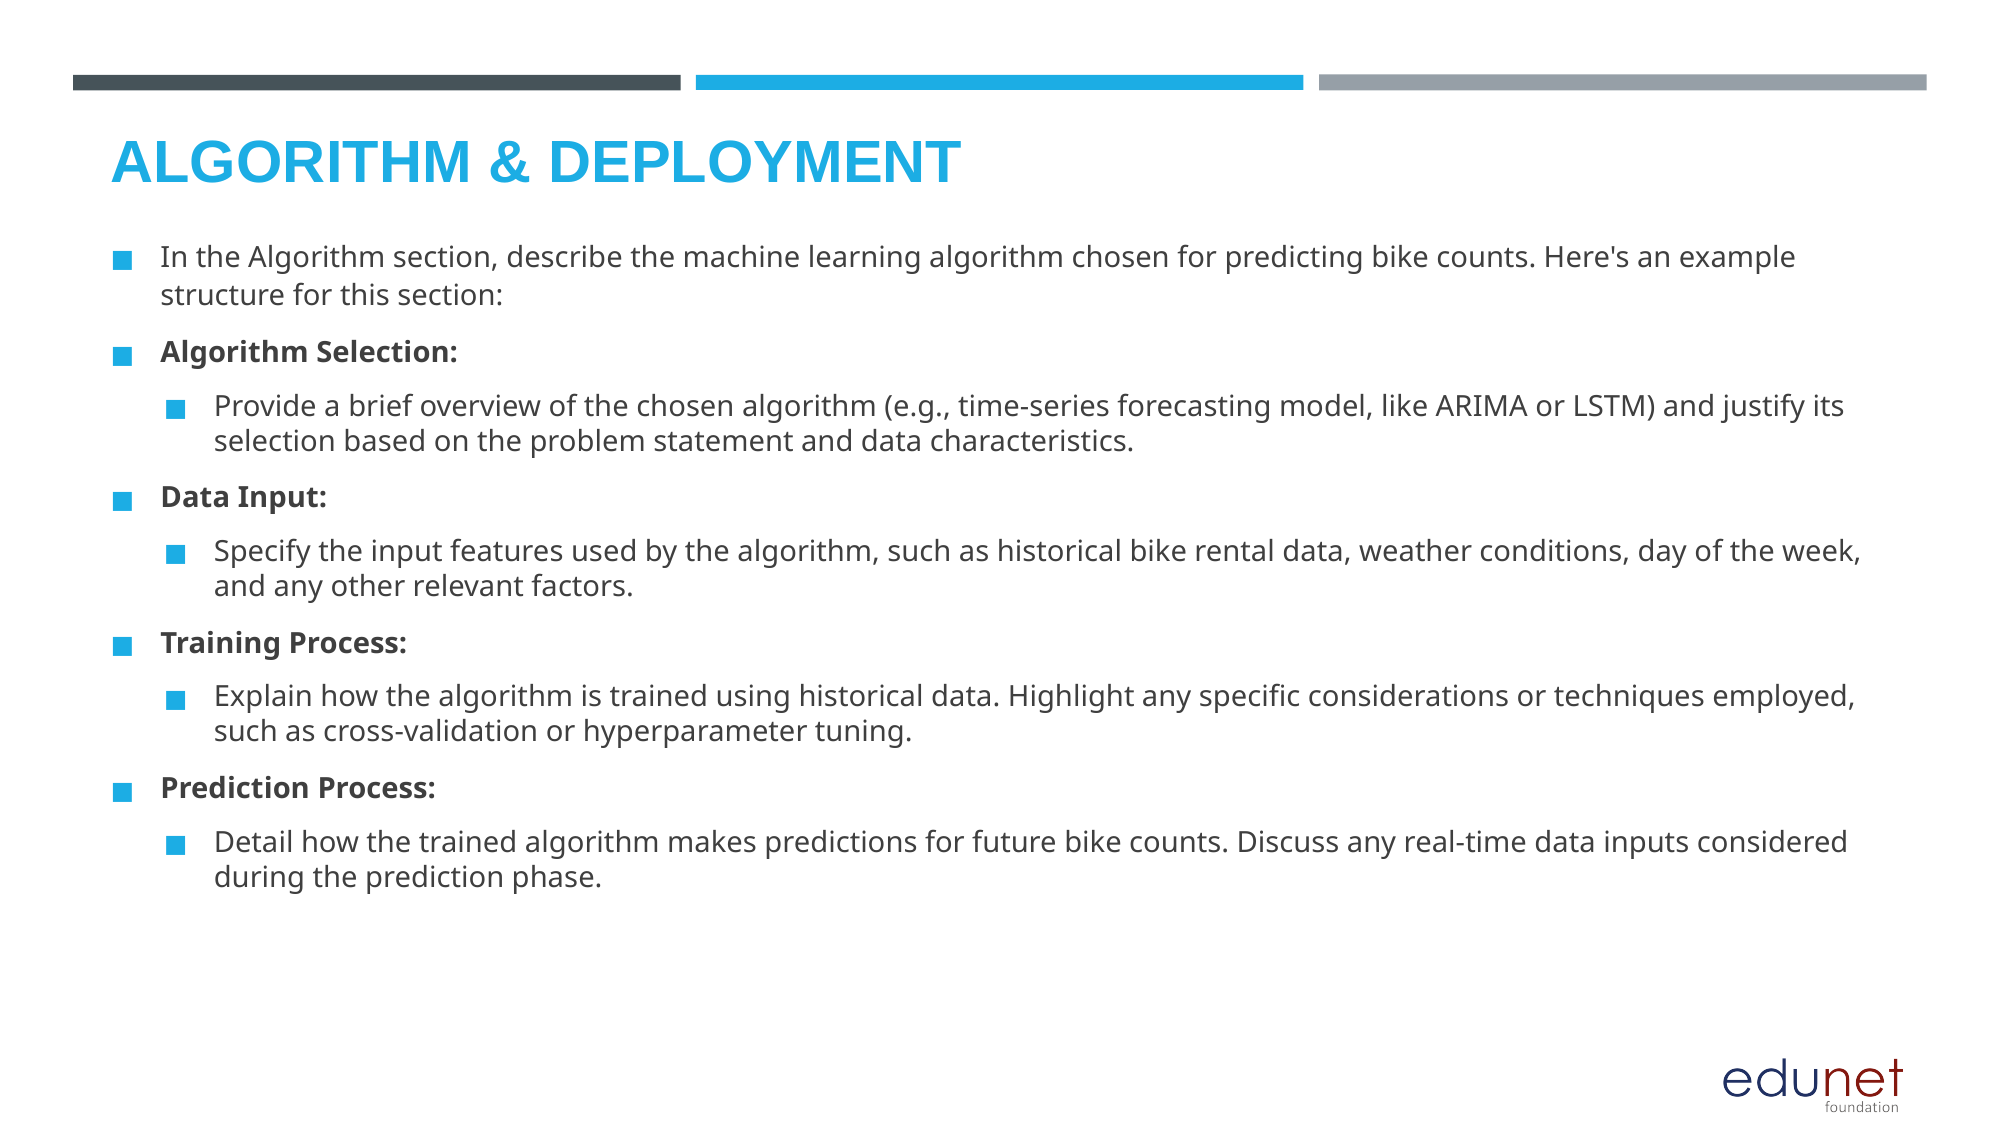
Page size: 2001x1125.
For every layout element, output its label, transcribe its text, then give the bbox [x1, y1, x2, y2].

picture [1719, 1056, 1905, 1116]
list In the Algorithm section, describe the machine learning algorithm chosen for predicting bike counts. Here's an example structure for this section: Algorithm Selection: Provide a brief overview of the chosen algorithm (e.g., time-series forecasting model, like ARIMA or LSTM) and justify its selection based on the problem statement and data characteristics. Data Input: Specify the input features used by the algorithm, such as historical bike rental data, weather conditions, day of the week, and any other relevant factors. Training Process: Explain how the algorithm is trained using historical data. Highlight any specific considerations or techniques employed, such as cross-validation or hyperparameter tuning. Prediction Process: Detail how the trained algorithm makes predictions for future bike counts. Discuss any real-time data inputs considered during the prediction phase. [95, 213, 1905, 981]
title ALGORITHM & DEPLOYMENT [95, 115, 1905, 203]
